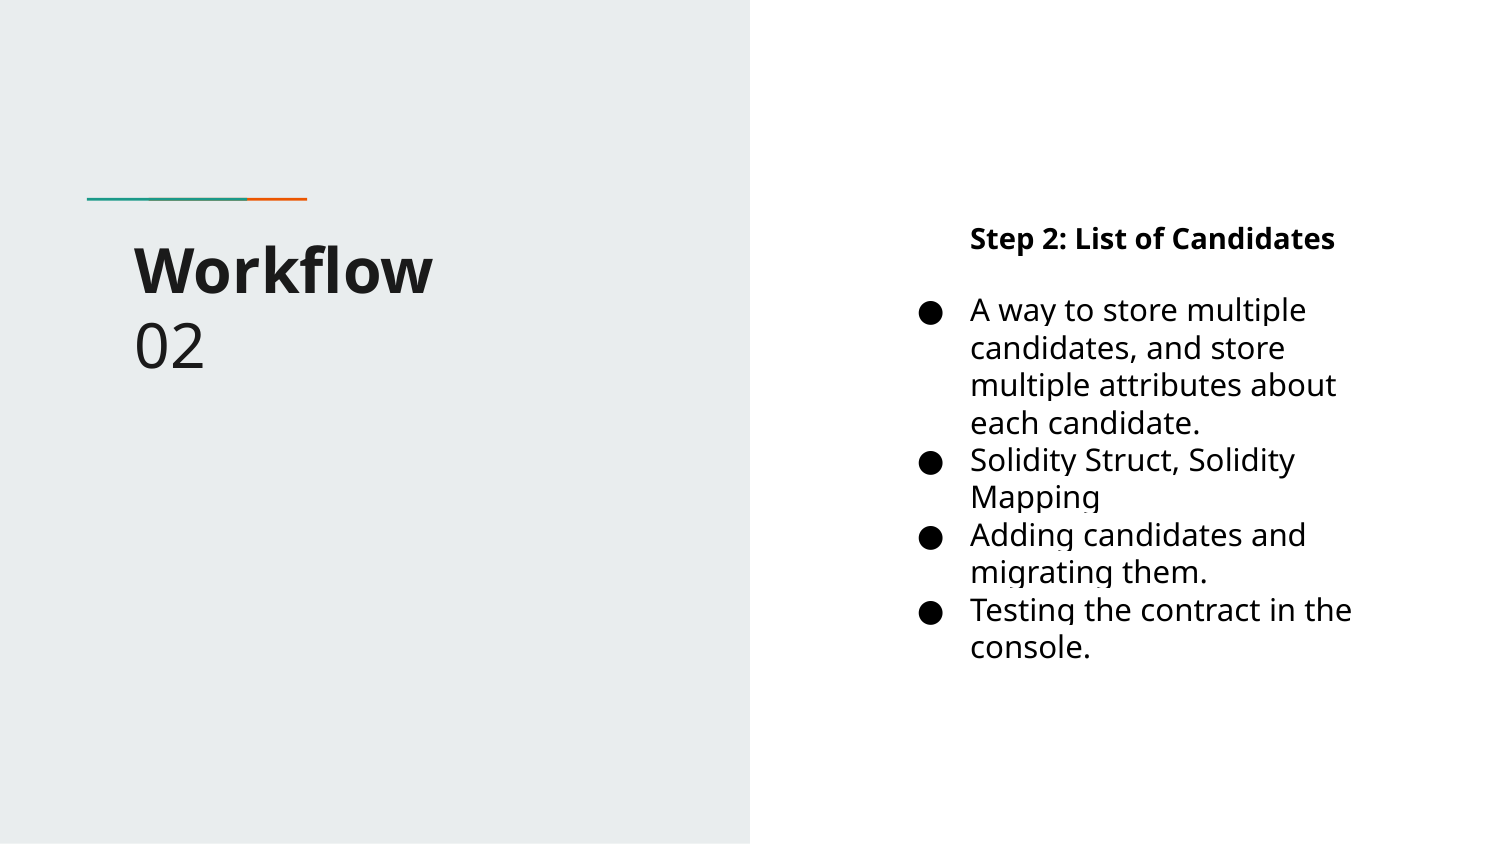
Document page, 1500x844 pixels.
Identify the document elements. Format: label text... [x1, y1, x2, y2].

text_box Step 2: List of Candidates A way to store multiple candidates, and store multiple attributes about each candidate. Solidity Struct, Solidity Mapping Adding candidates and migrating them. Testing the contract in the console. [880, 205, 1404, 680]
title Workflow 02 [119, 216, 662, 494]
